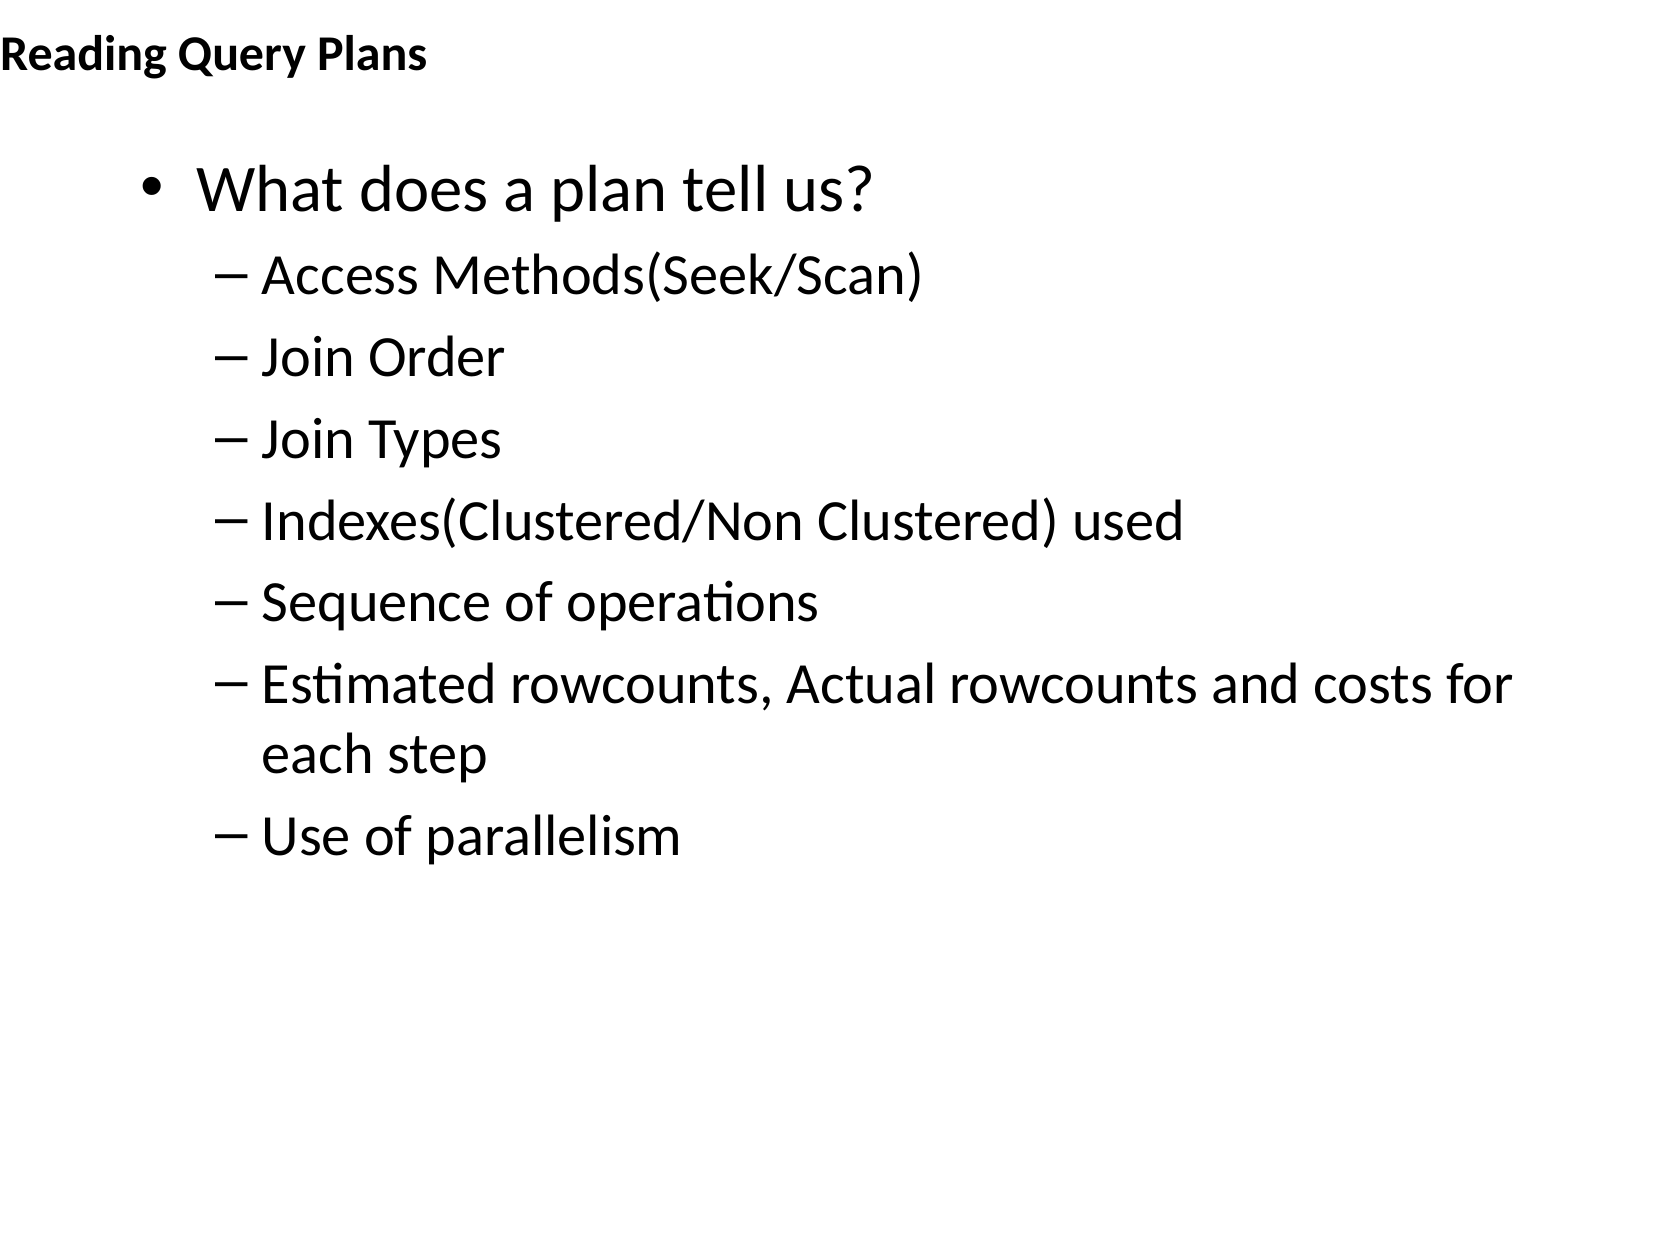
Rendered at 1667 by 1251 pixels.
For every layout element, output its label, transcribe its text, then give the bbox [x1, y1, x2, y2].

list What does a plan tell us? Access Methods(Seek/Scan) Join Order Join Types Indexes(Clustered/Non Clustered) used Sequence of operations Estimated rowcounts, Actual rowcounts and costs for each step Use of parallelism [125, 137, 1542, 1112]
title Reading Query Plans [0, 24, 1417, 88]
